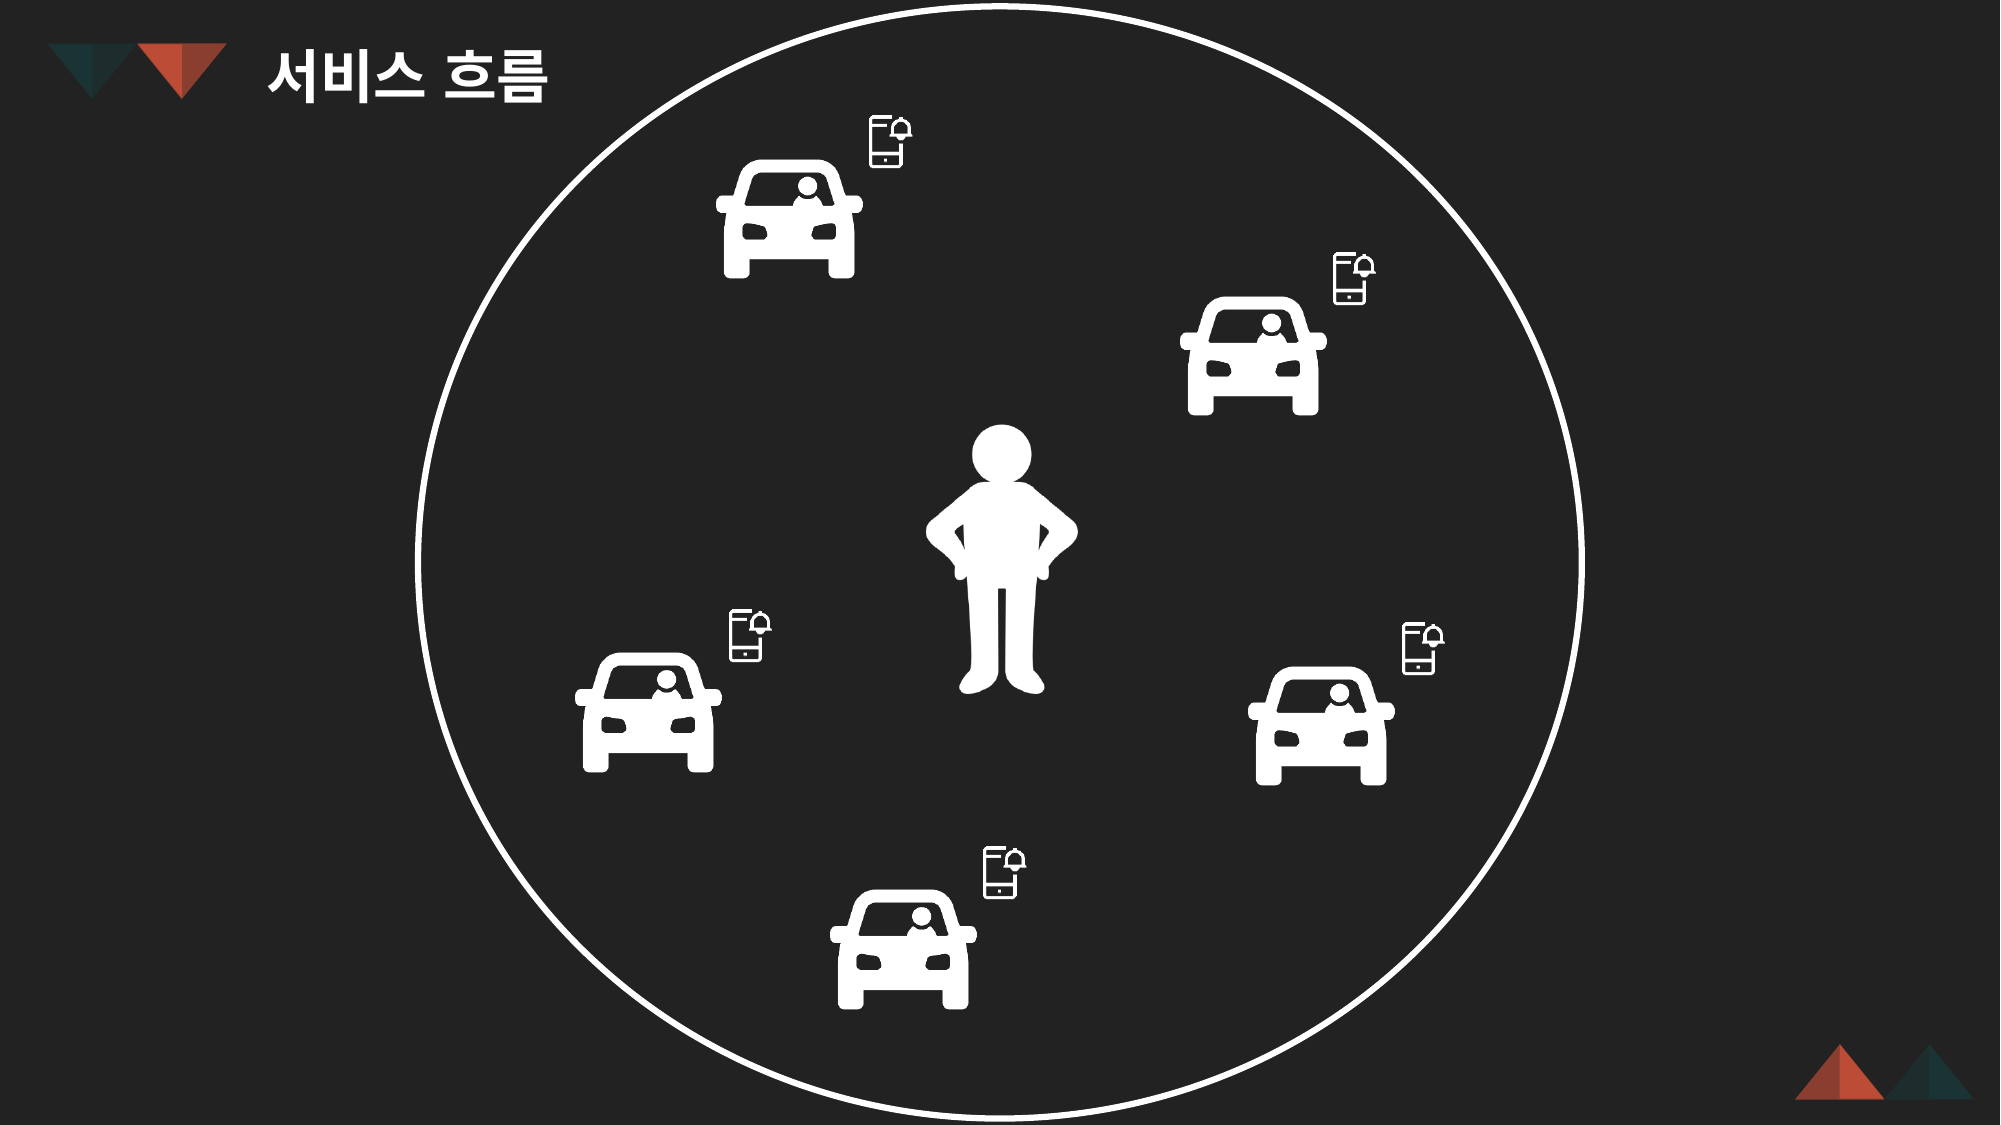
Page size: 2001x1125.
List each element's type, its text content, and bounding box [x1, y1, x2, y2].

picture [813, 846, 1032, 1020]
picture [1163, 252, 1382, 426]
text_box [821, 5, 1179, 32]
picture [1231, 622, 1450, 796]
text_box [416, 118, 1583, 1120]
picture [558, 609, 777, 783]
text_box 서비스 흐름 [251, 32, 1434, 118]
picture [917, 406, 1087, 696]
picture [699, 115, 918, 289]
